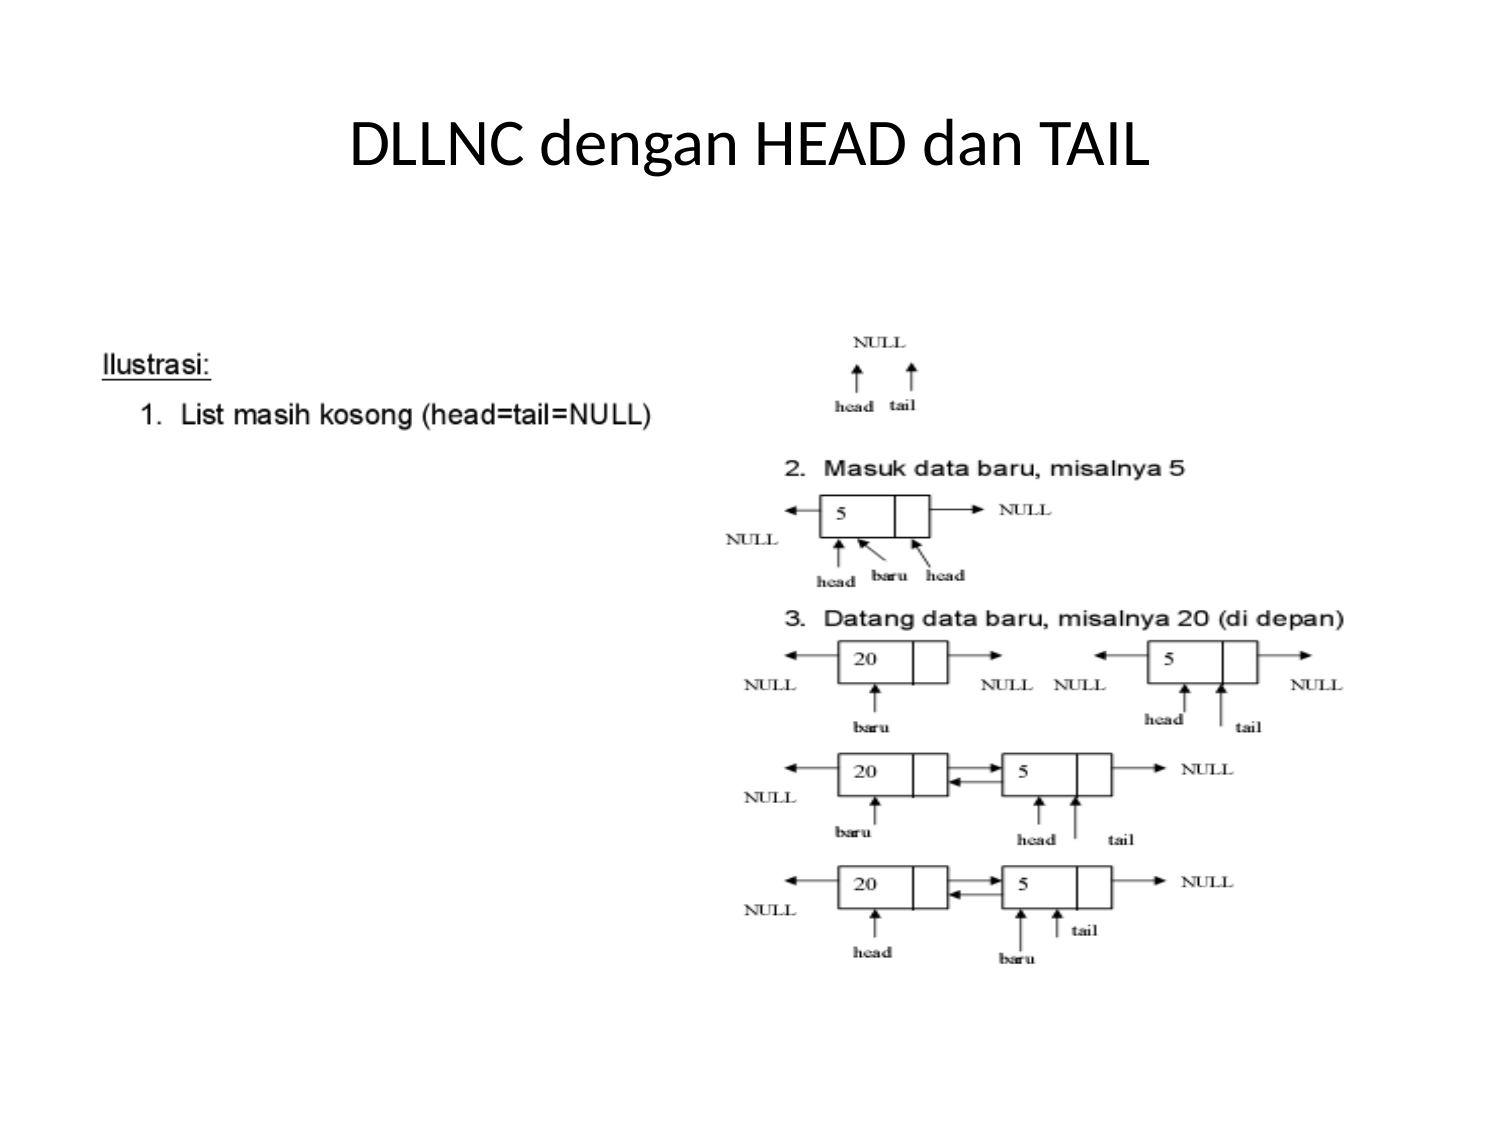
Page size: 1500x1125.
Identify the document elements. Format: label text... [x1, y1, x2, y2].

picture [88, 325, 675, 471]
title DLLNC dengan HEAD dan TAIL [75, 45, 1425, 233]
picture [690, 325, 1370, 975]
